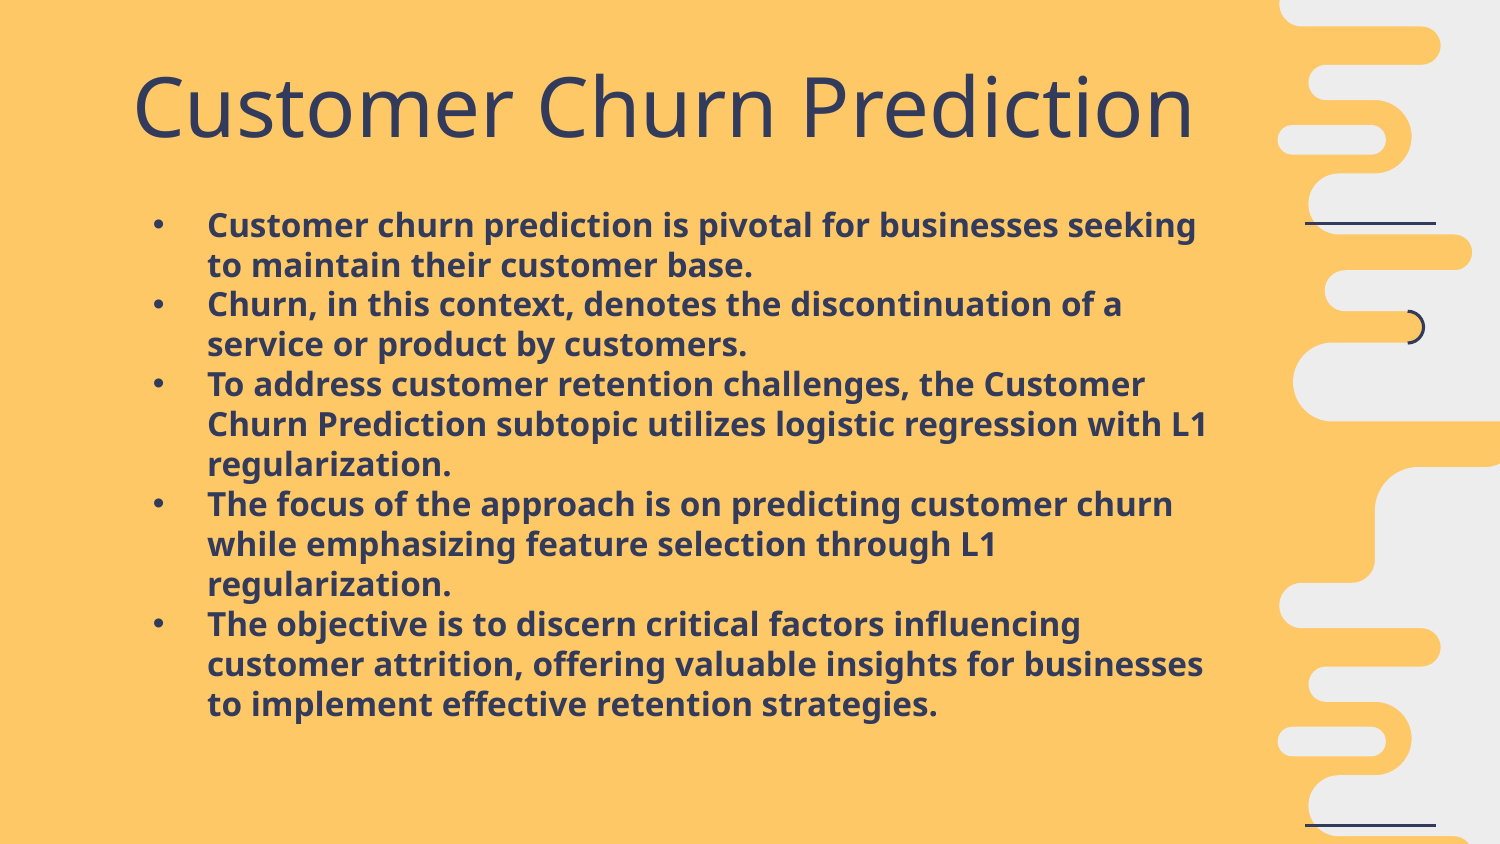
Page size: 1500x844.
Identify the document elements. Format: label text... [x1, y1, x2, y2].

subtitle Customer churn prediction is pivotal for businesses seeking to maintain their customer base. Churn, in this context, denotes the discontinuation of a service or product by customers. To address customer retention challenges, the Customer Churn Prediction subtopic utilizes logistic regression with L1 regularization. The focus of the approach is on predicting customer churn while emphasizing feature selection through L1 regularization. The objective is to discern critical factors influencing customer attrition, offering valuable insights for businesses to implement effective retention strategies. [116, 249, 1249, 717]
title Customer Churn Prediction [116, 61, 1249, 147]
